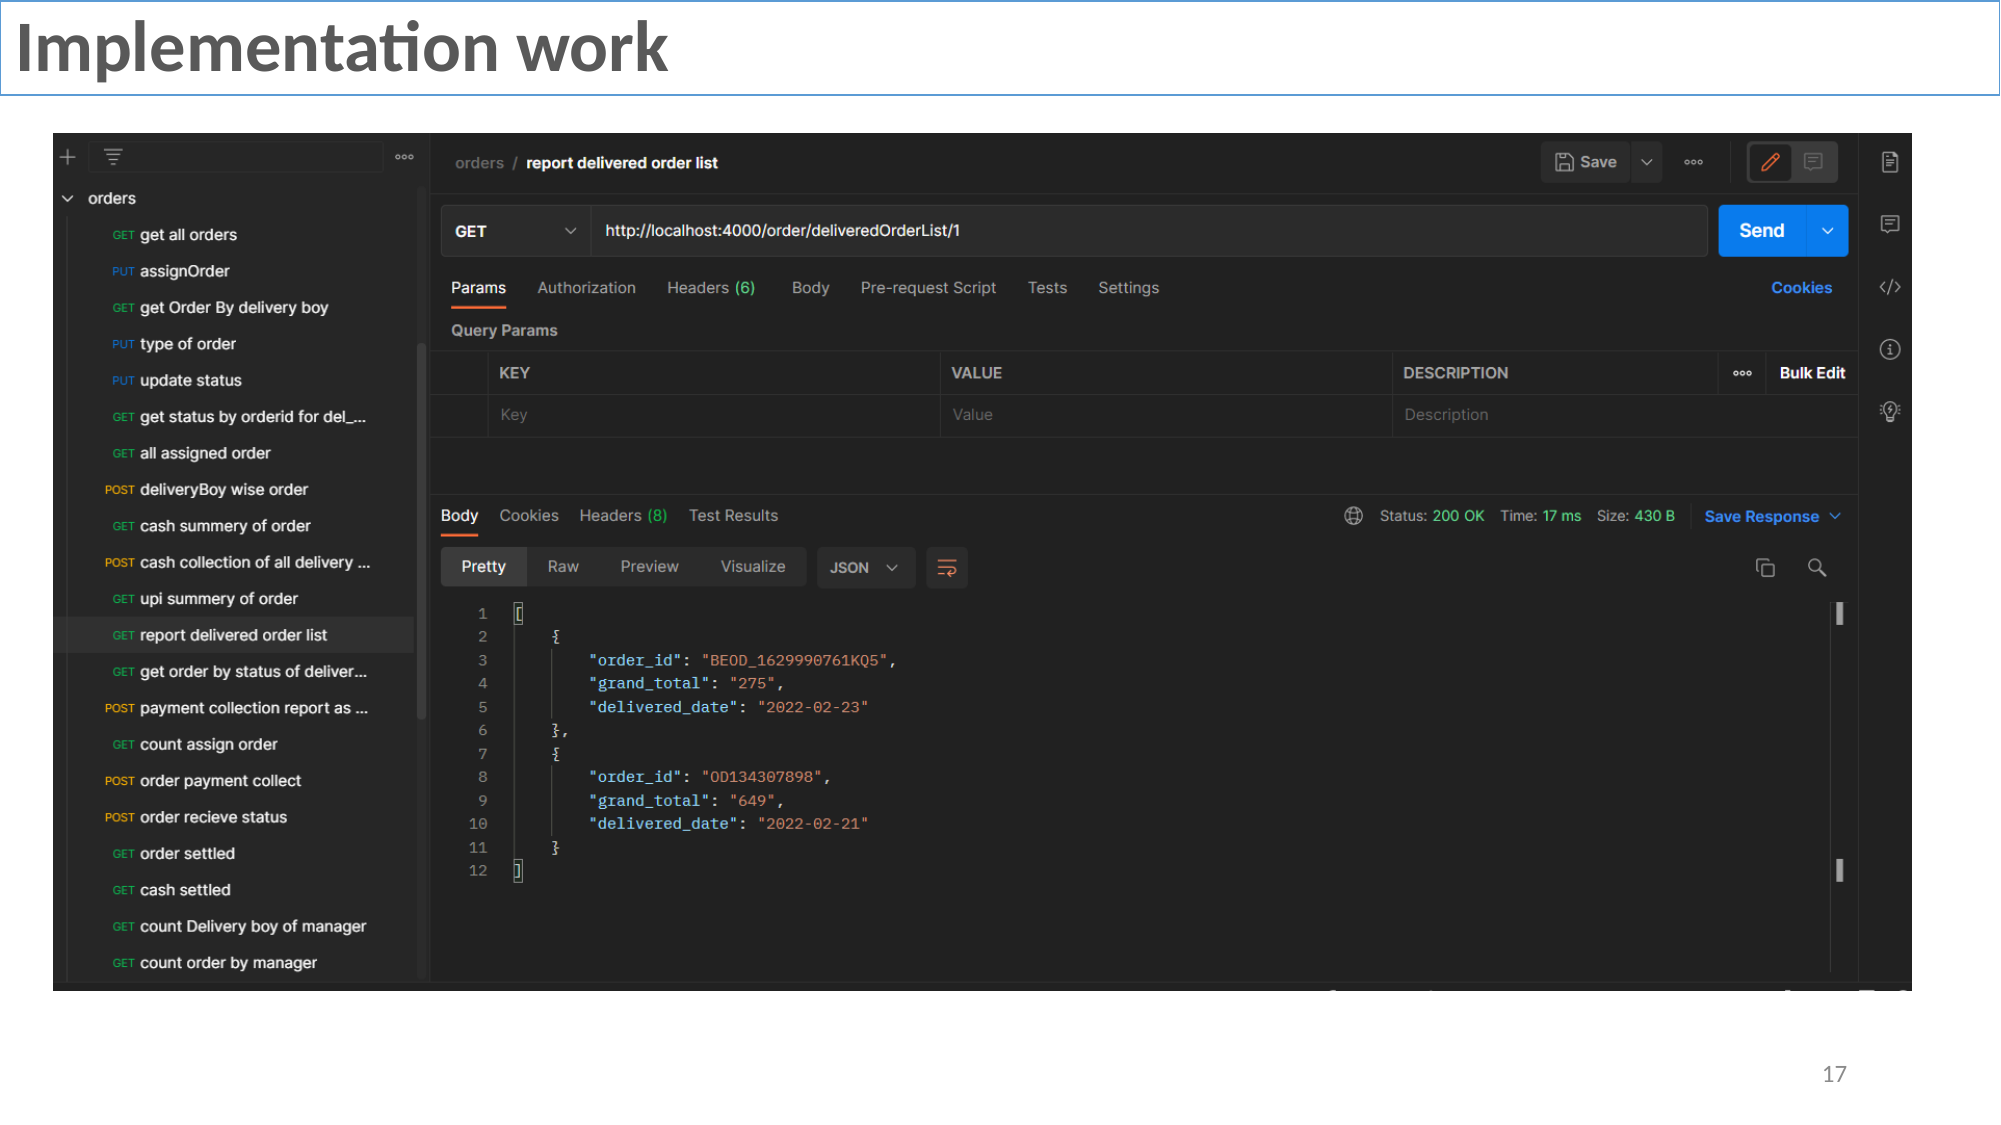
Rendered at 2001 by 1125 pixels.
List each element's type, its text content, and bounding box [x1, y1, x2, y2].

slide_number 17 [1412, 1042, 1863, 1103]
list [0, 94, 2000, 1125]
title Implementation work [0, 0, 2000, 94]
picture [53, 133, 1912, 991]
